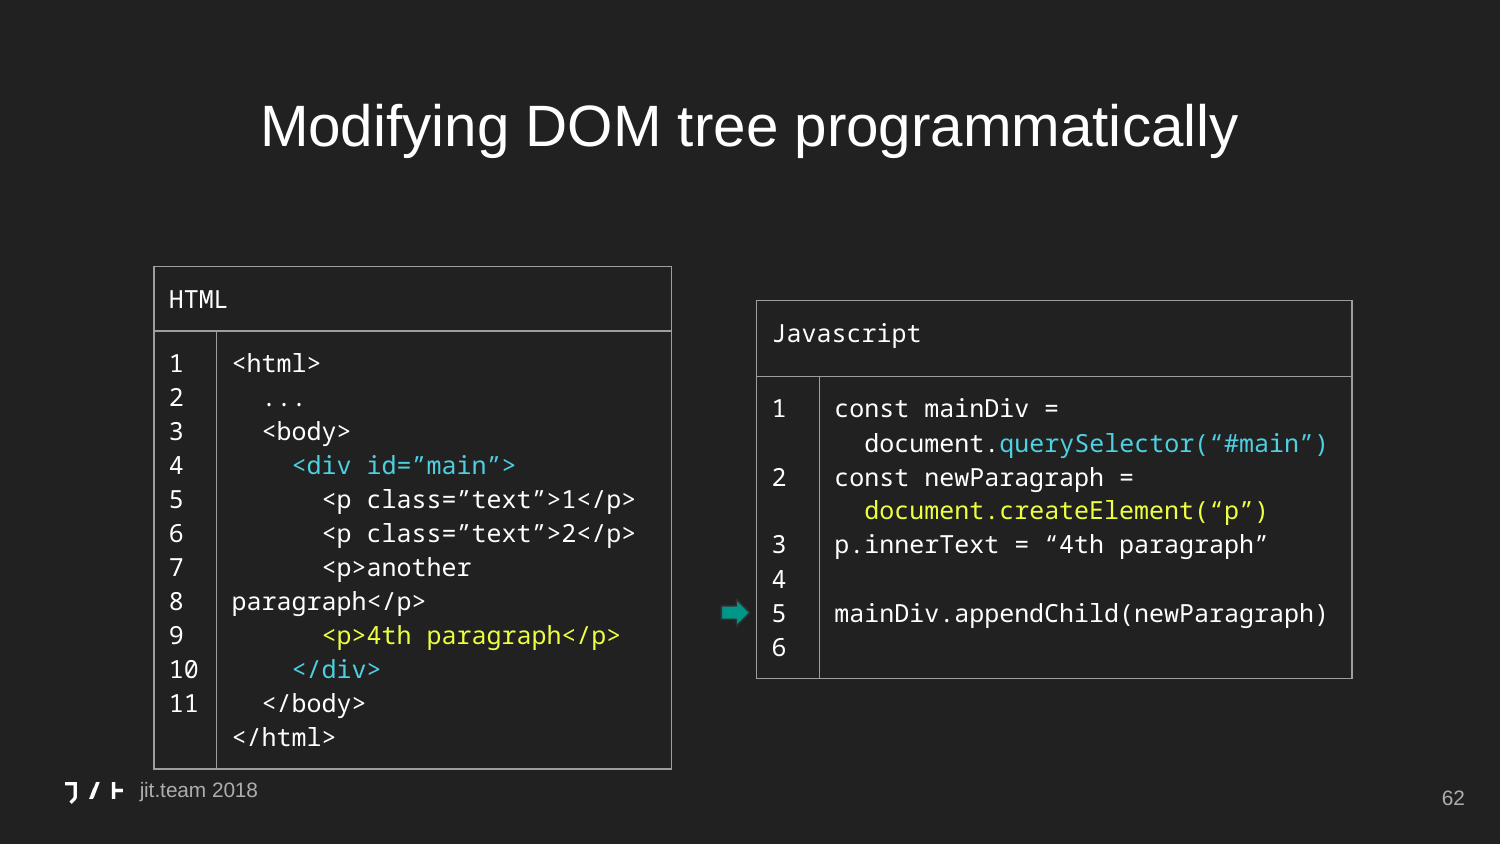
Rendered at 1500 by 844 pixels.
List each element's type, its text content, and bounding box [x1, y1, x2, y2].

table_header HTML [155, 267, 671, 330]
text_box [721, 599, 750, 627]
table_cell const mainDiv = document.querySelector(“#main”) const newParagraph = document.createElement(“p”) p.innerText = “4th paragraph” mainDiv.appendChild(newParagraph) [820, 377, 1351, 678]
title Modifying DOM tree programmatically [51, 72, 1449, 200]
table_cell 1 2 3 4 5 6 7 8 9 10 11 [155, 332, 216, 768]
table_cell <html> ... <body> <div id=”main”> <p class=”text”>1</p> <p class=”text”>2</p> <p>another paragraph</p> <p>4th paragraph</p> </div> </body> </html> [217, 332, 671, 768]
table_header Javascript [757, 301, 1351, 376]
picture [62, 779, 125, 807]
slide_number ‹#› [1389, 764, 1480, 830]
table_cell 1 2 3 4 5 6 [757, 377, 819, 678]
